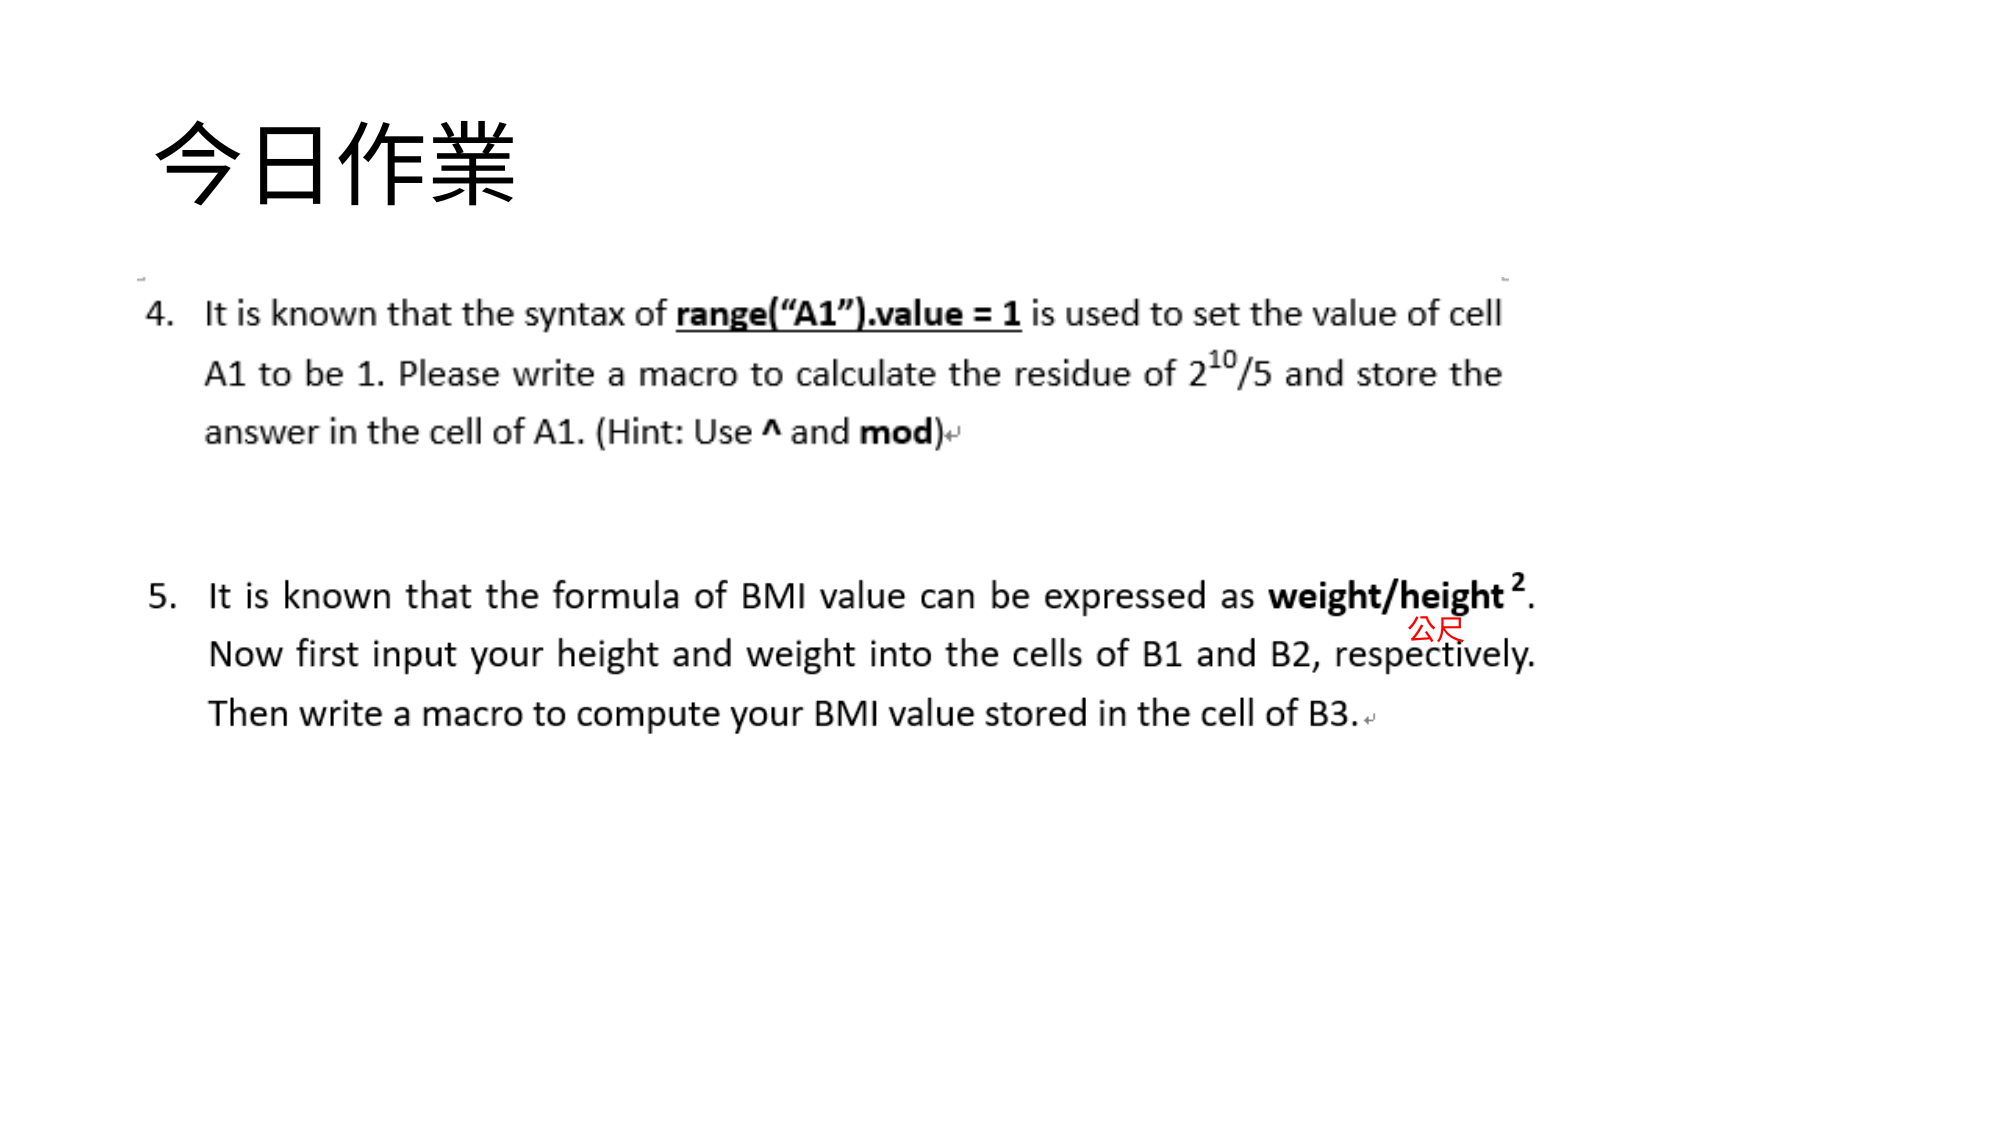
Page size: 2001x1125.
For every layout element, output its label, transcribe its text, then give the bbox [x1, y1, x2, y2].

picture [137, 562, 1555, 745]
title 今日作業 [137, 59, 1863, 278]
picture [137, 277, 1509, 460]
